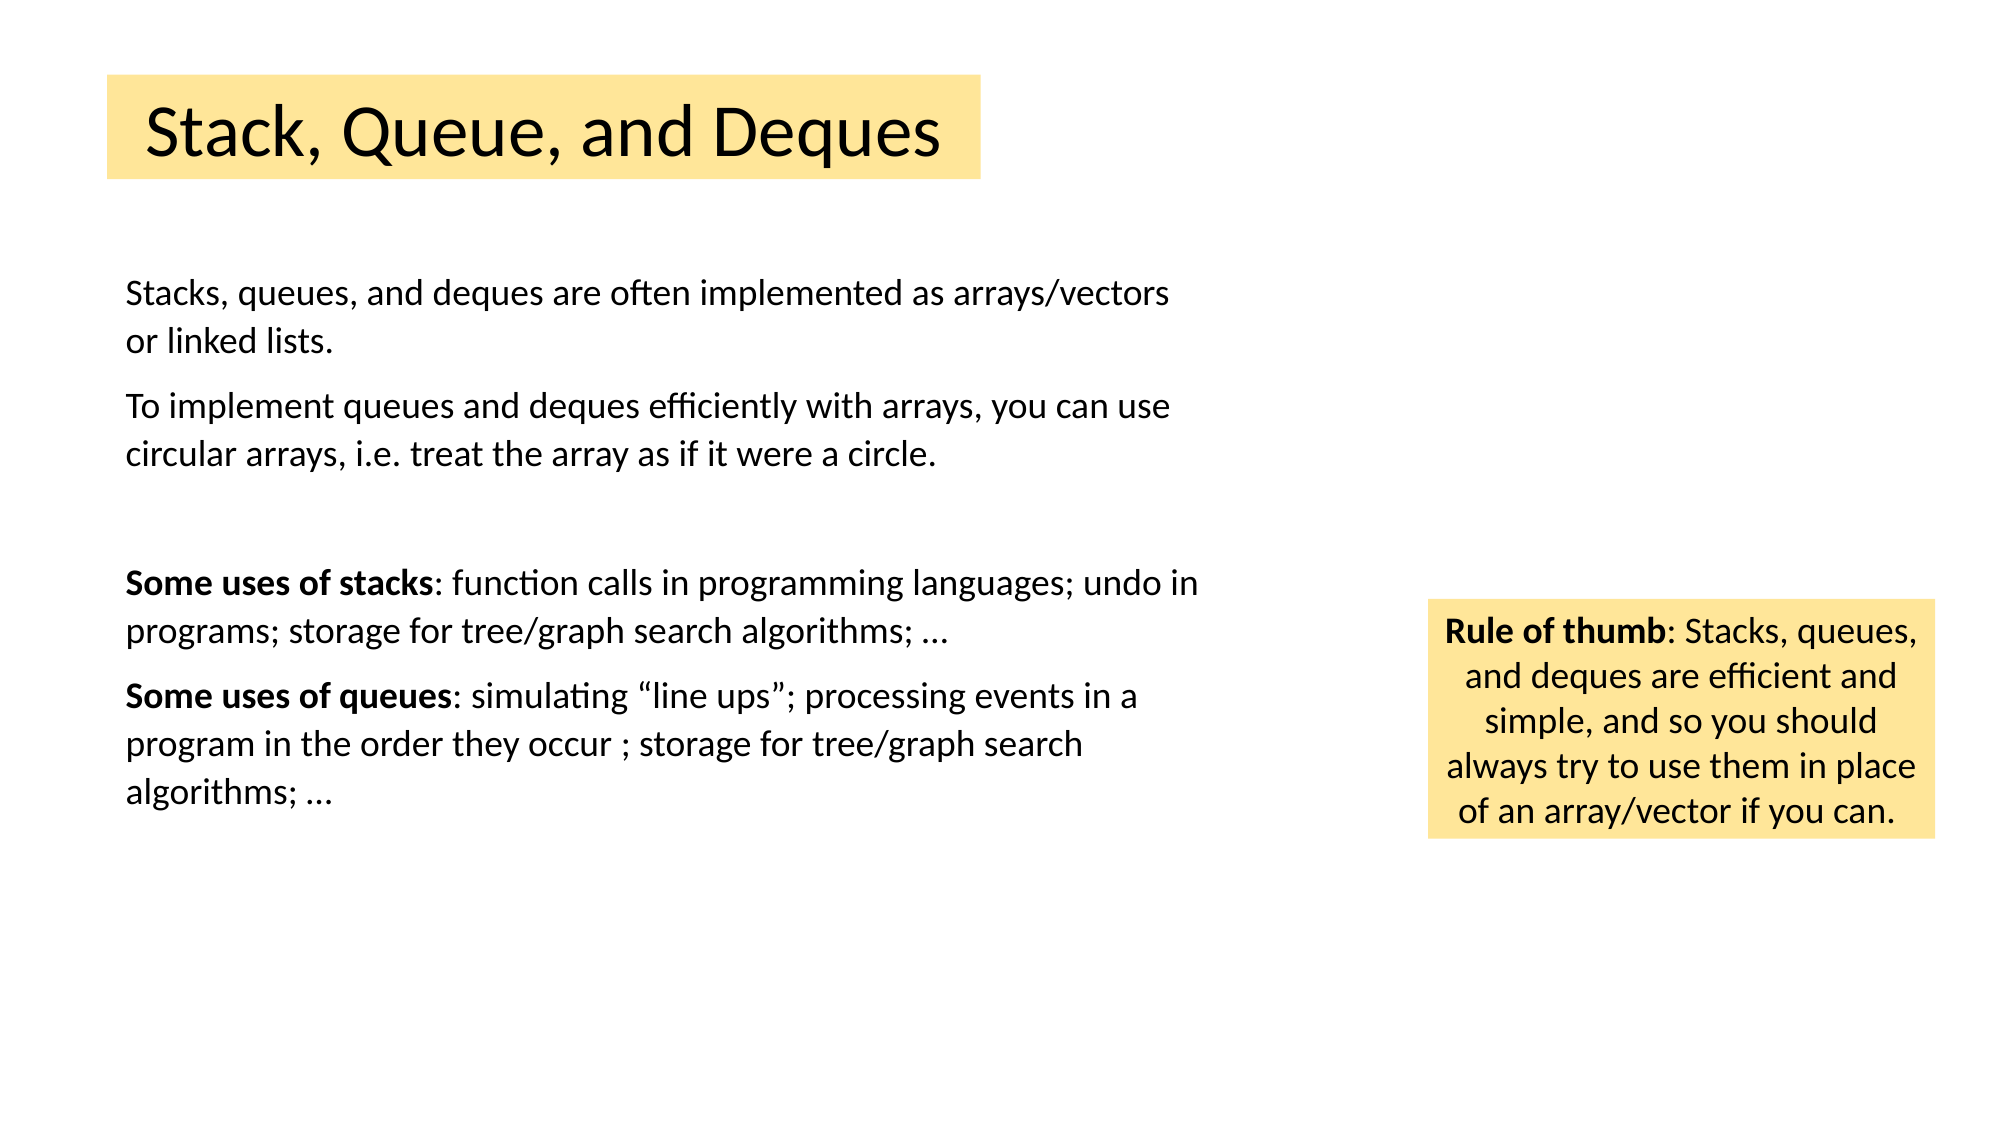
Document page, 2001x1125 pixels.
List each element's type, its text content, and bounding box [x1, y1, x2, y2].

text_box Stacks, queues, and deques are often implemented as arrays/vectors or linked lists. To implement queues and deques efficiently with arrays, you can use circular arrays, i.e. treat the array as if it were a circle. Some uses of stacks: function calls in programming languages; undo in programs; storage for tree/graph search algorithms; … Some uses of queues: simulating “line ups”; processing events in a program in the order they occur ; storage for tree/graph search algorithms; … [110, 257, 1221, 820]
text_box Rule of thumb: Stacks, queues, and deques are efficient and simple, and so you should always try to use them in place of an array/vector if you can. [1428, 598, 1936, 839]
text_box Stack, Queue, and Deques [107, 74, 981, 180]
